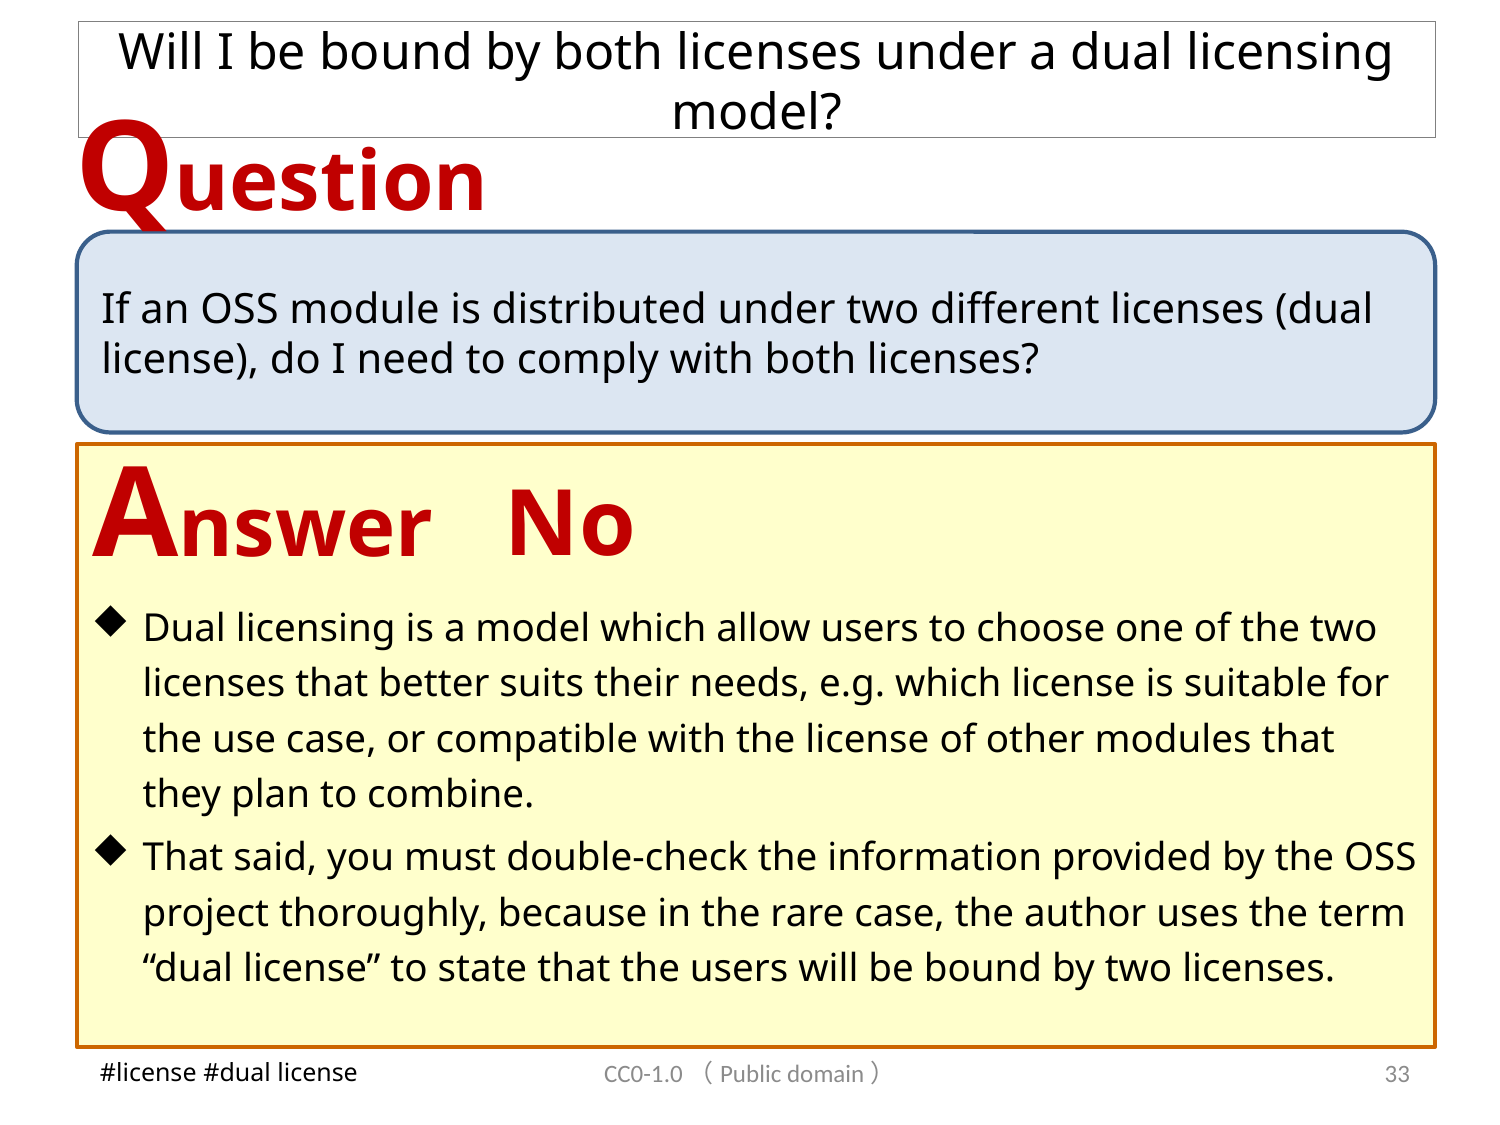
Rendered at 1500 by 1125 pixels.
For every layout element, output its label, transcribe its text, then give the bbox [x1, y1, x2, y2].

text_box [75, 442, 1437, 1049]
text_box #license #dual license [85, 1048, 374, 1094]
text_box Question [60, 78, 504, 243]
text_box No [490, 456, 810, 581]
list Dual licensing is a model which allow users to choose one of the two licenses that better suits their needs, e.g. which license is suitable for the use case, or compatible with the license of other modules that they plan to combine. That said, you must double-check the information provided by the OSS project thoroughly, because in the rare case, the author uses the term “dual license” to state that the users will be bound by two licenses. [76, 586, 1437, 1012]
footer CC0-1.0（Public domain） [512, 1042, 988, 1103]
slide_number 32 [1074, 1042, 1425, 1103]
text_box Answer [77, 424, 449, 590]
text_box If an OSS module is distributed under two different licenses (dual license), do I need to comply with both licenses? [74, 229, 1438, 435]
title Will I be bound by both licenses under a dual licensing model? [78, 21, 1436, 138]
